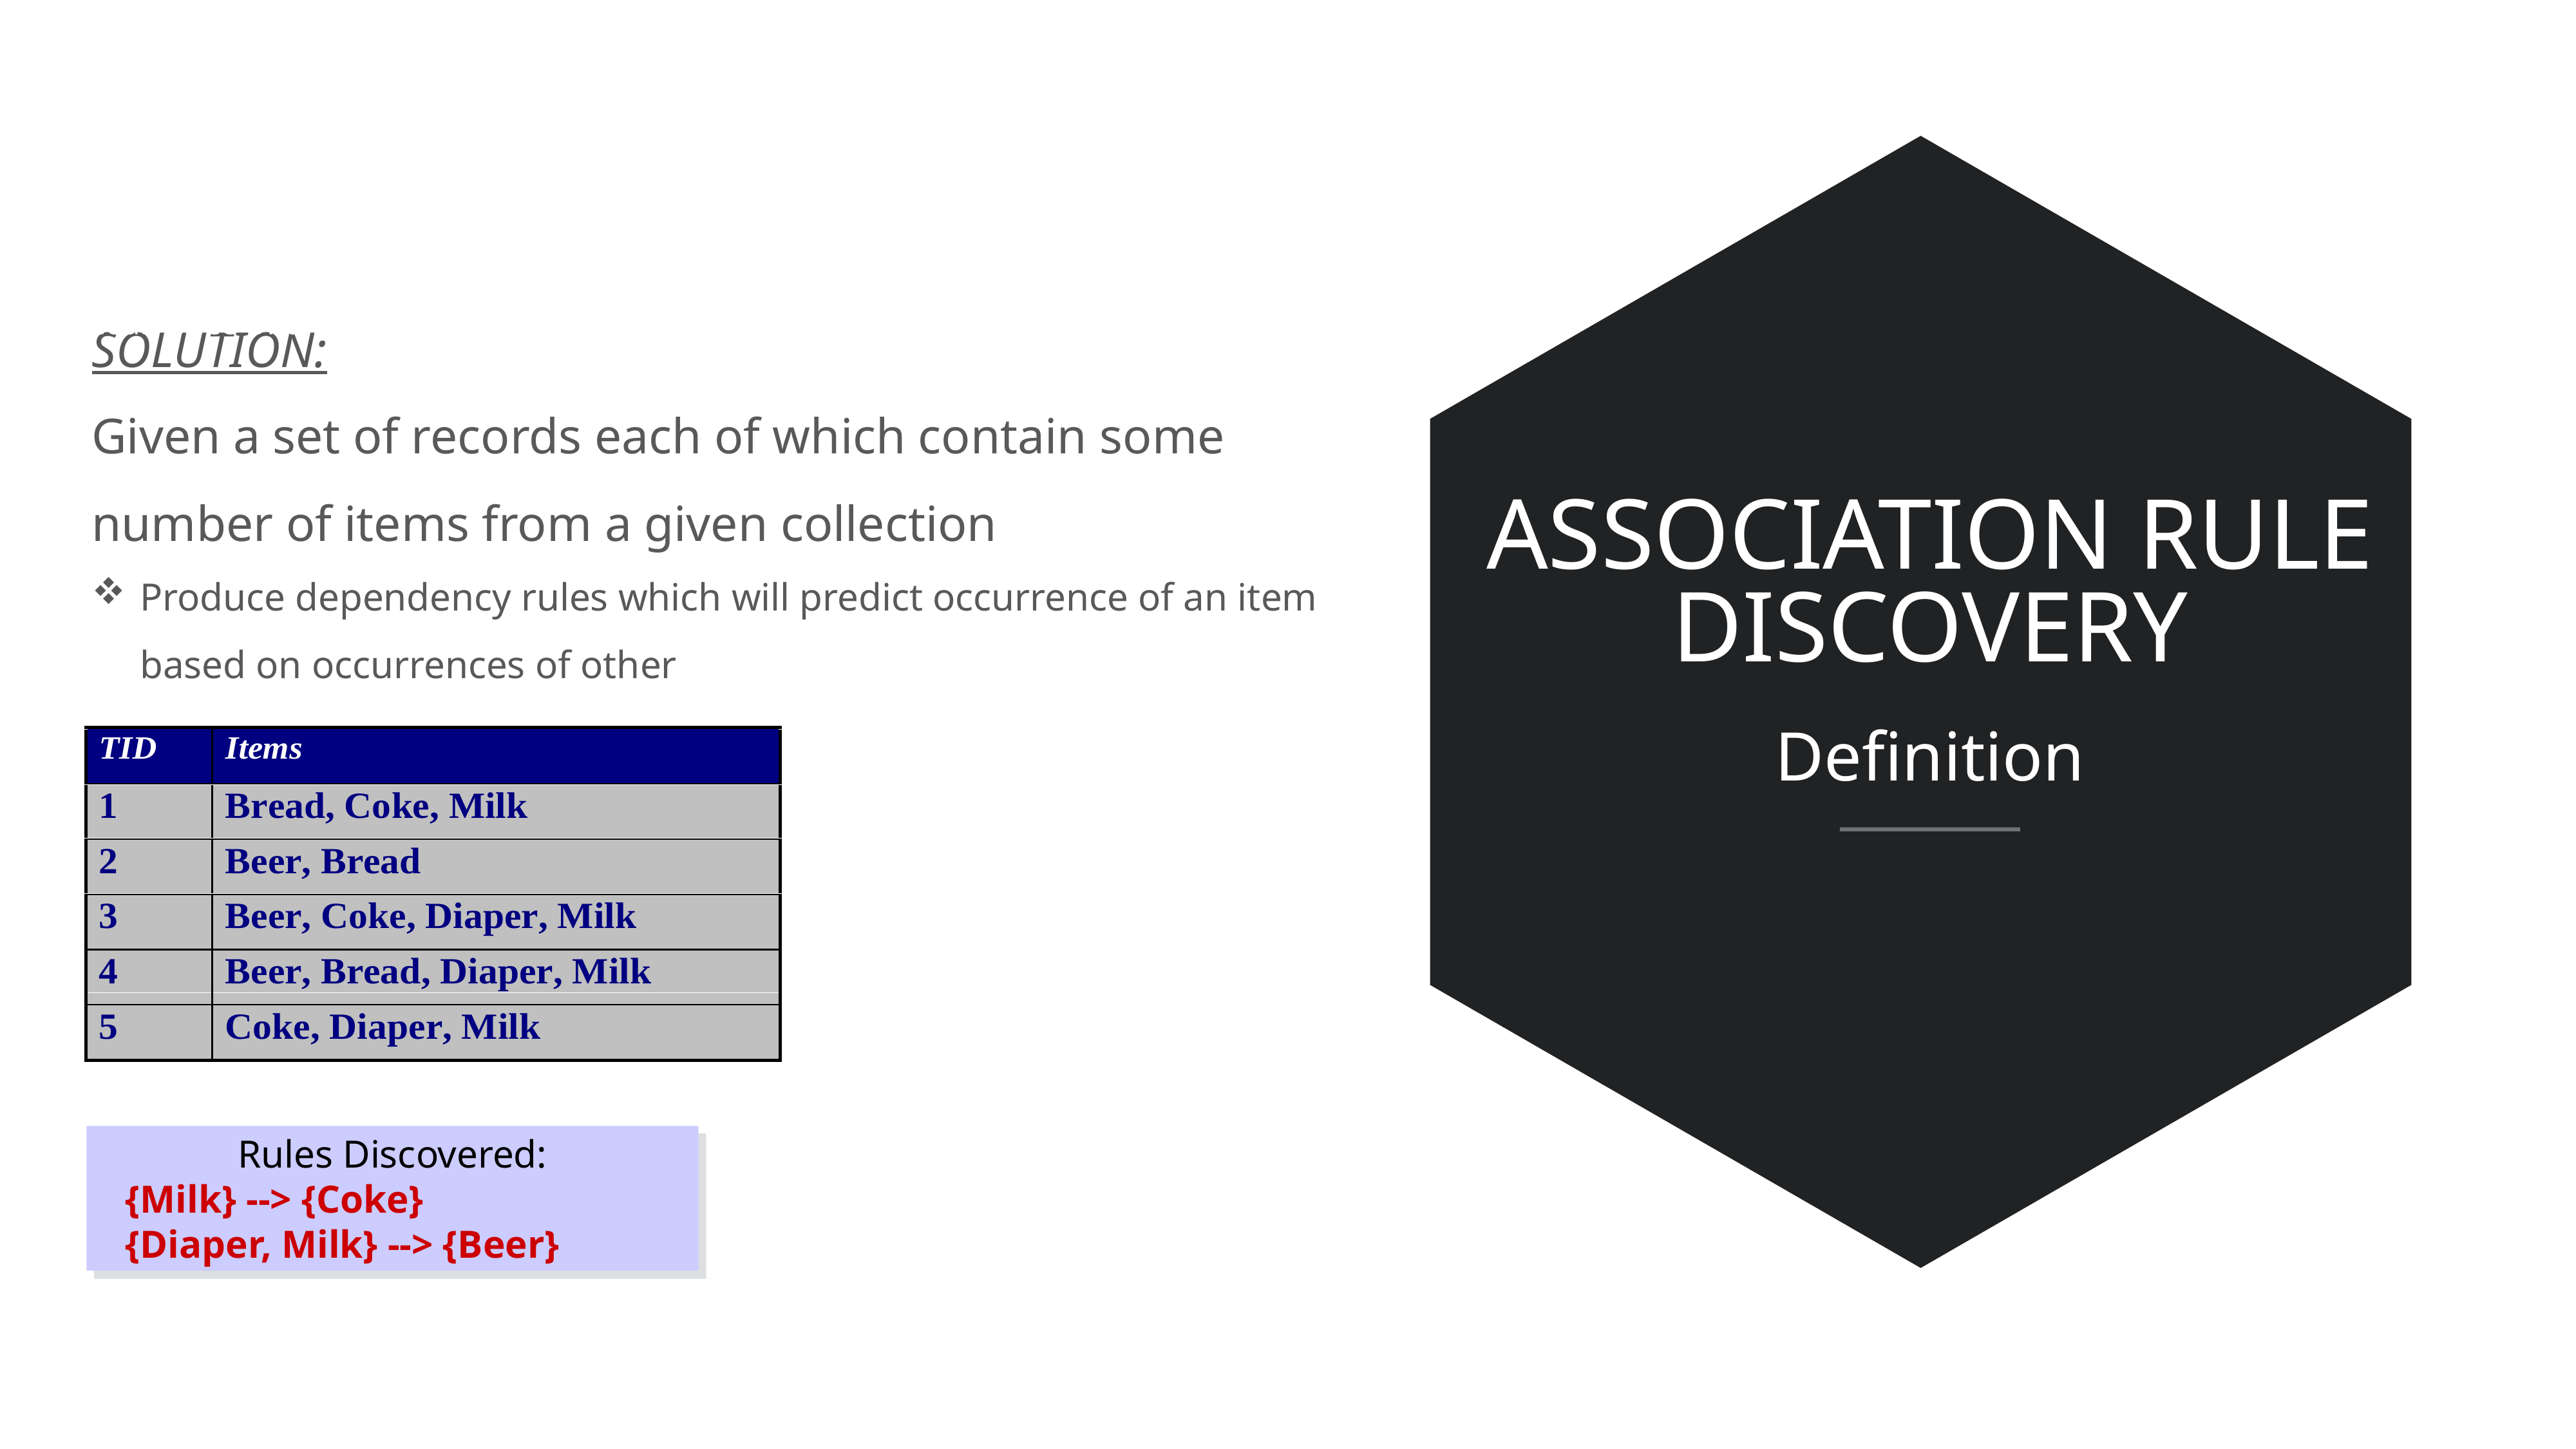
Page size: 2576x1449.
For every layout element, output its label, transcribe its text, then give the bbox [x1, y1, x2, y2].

text_box Rules Discovered: {Milk} --> {Coke} {Diaper, Milk} --> {Beer} [86, 1126, 699, 1271]
text_box SOLUTION: Given a set of records each of which contain some number of items from a given collection Produce dependency rules which will predict occurrence of an item based on occurrences of other [909, 284, 1354, 692]
text_box Association rule Discovery [1481, 489, 2380, 779]
text_box Definition [1765, 709, 2095, 799]
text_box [67, 725, 791, 1090]
text_box Given a set of records each of which contain some number of items from a given collection; Produce dependency rules which will predict occurrence of an item based on occurrences of other items. [32, 169, 909, 1009]
